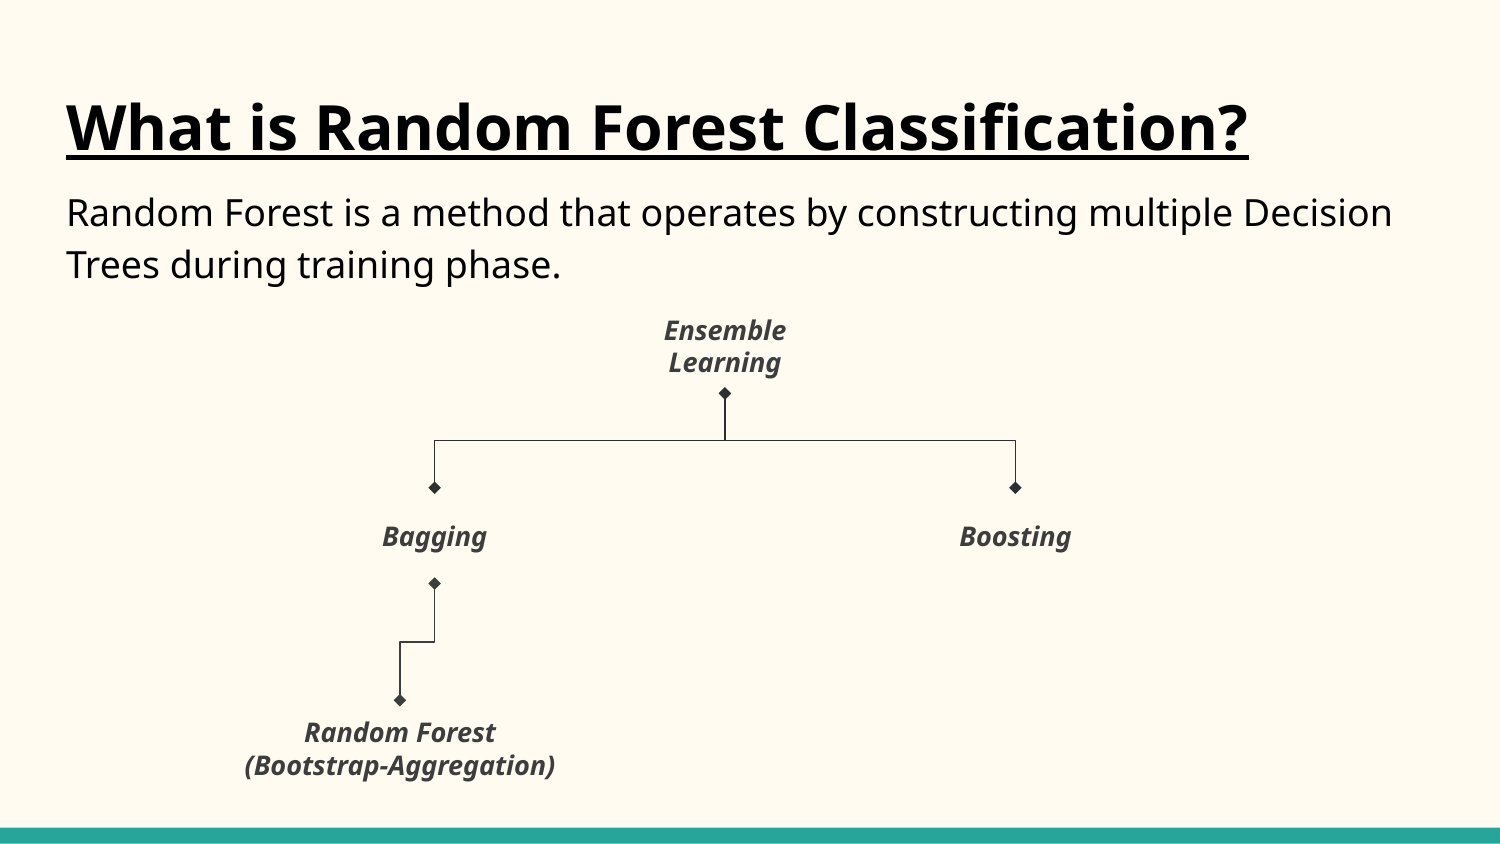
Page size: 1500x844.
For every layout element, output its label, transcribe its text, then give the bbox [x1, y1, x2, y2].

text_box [532, 295, 628, 586]
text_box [358, 624, 476, 660]
text_box Random Forest (Bootstrap-Aggregation) [171, 700, 628, 797]
list Random Forest is a method that operates by constructing multiple Decision Trees during training phase. [51, 167, 1449, 300]
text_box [822, 295, 918, 587]
text_box Ensemble Learning [630, 297, 818, 394]
text_box Boosting [922, 487, 1142, 584]
text_box Bagging [308, 487, 527, 584]
title What is Random Forest Classification? [51, 72, 1449, 167]
